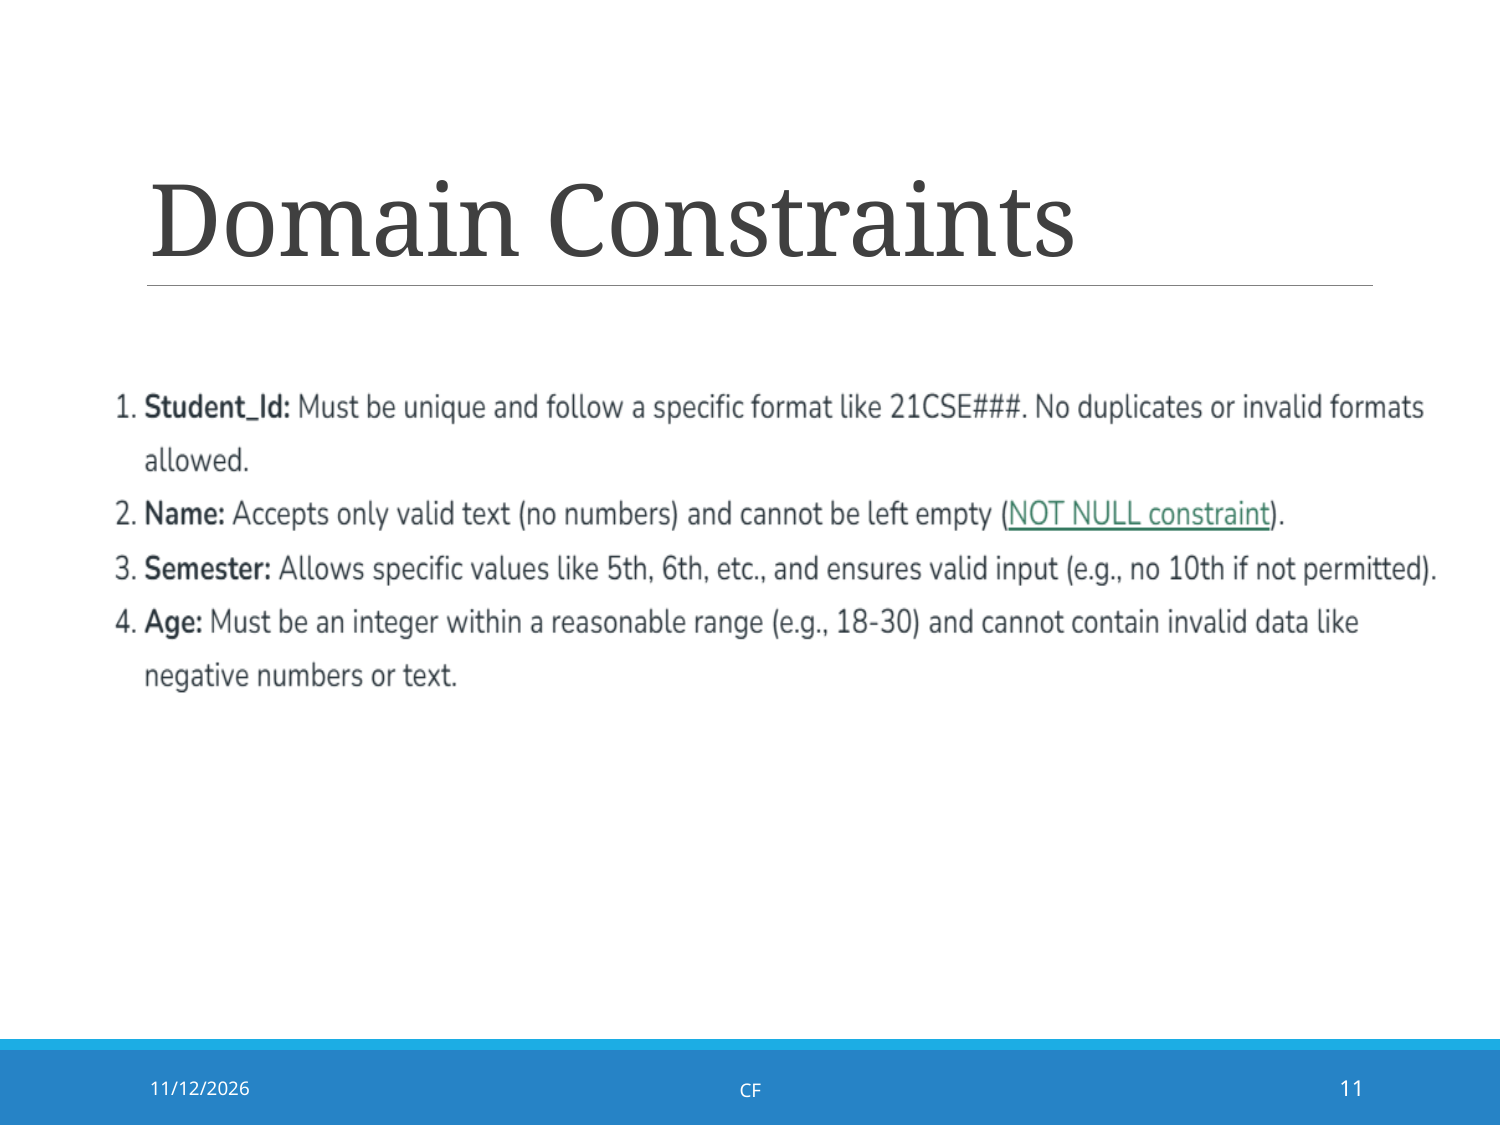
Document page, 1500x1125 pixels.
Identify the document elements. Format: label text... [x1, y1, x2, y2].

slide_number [134, 1059, 440, 1120]
title Domain Constraints [134, 47, 1373, 285]
slide_number 11 [1217, 1059, 1380, 1120]
footer CF [453, 1059, 1047, 1120]
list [74, 349, 1472, 725]
